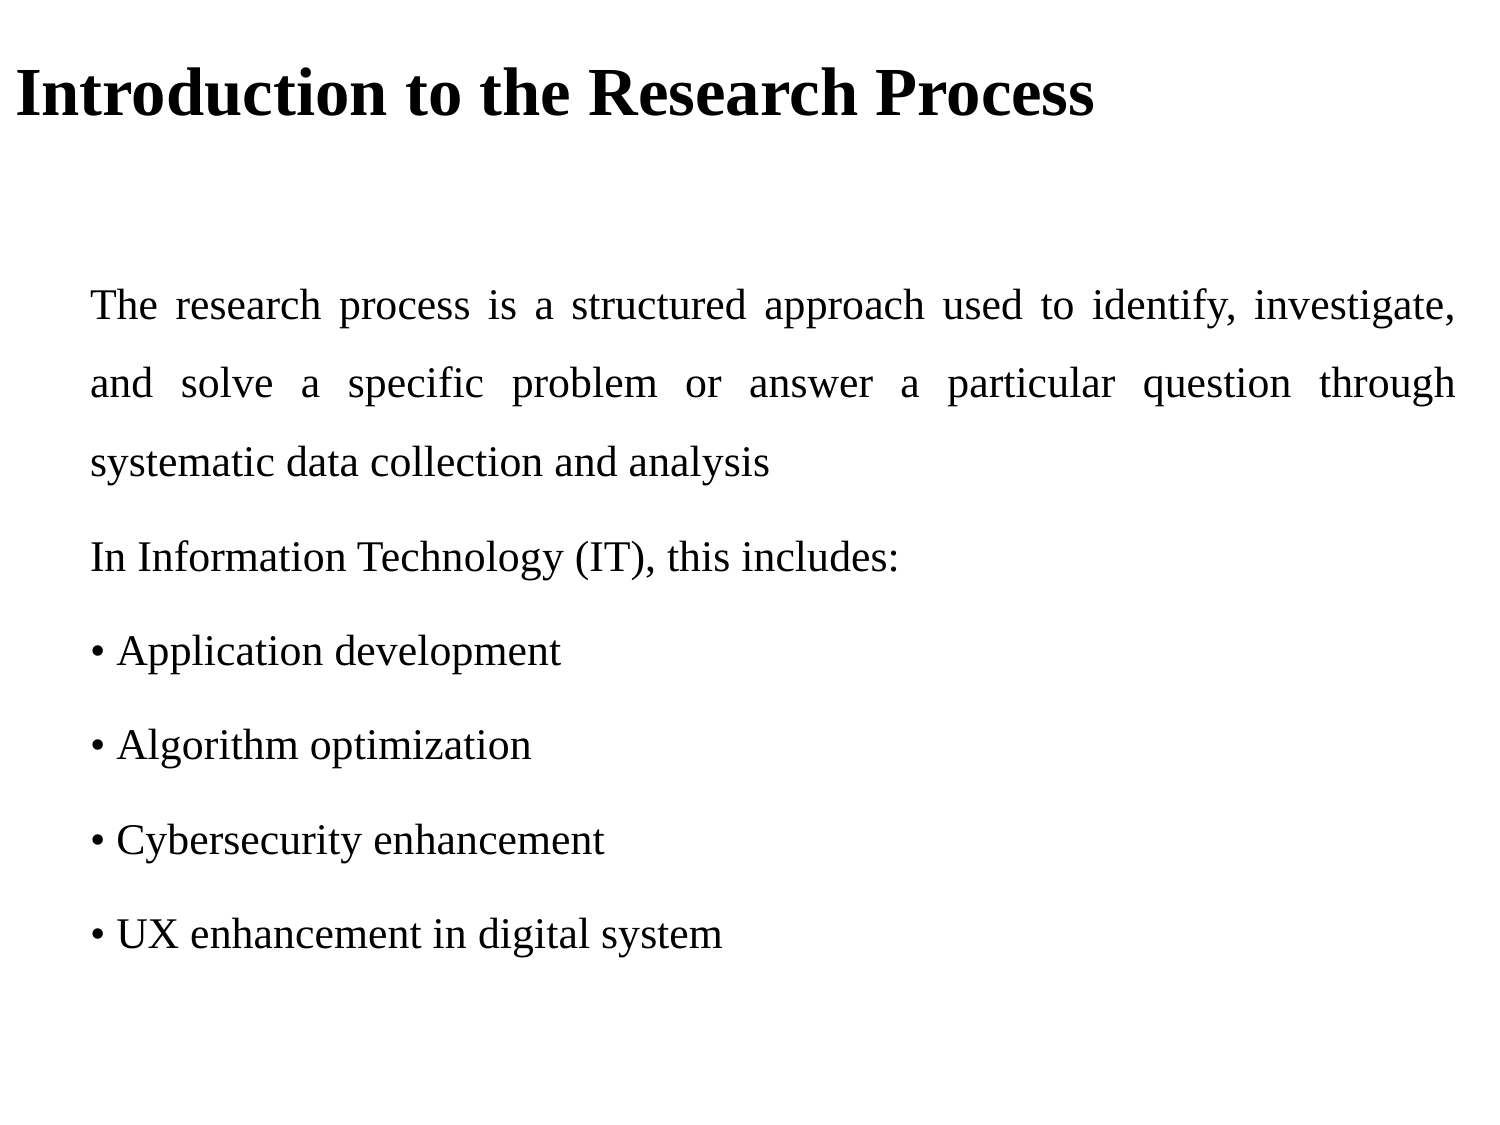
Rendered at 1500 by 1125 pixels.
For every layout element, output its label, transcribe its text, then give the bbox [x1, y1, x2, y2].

title Introduction to the Research Process [0, 0, 1477, 188]
list The research process is a structured approach used to identify, investigate, and solve a specific problem or answer a particular question through systematic data collection and analysis In Information Technology (IT), this includes: • Application development • Algorithm optimization • Cybersecurity enhancement • UX enhancement in digital system [75, 241, 1472, 1092]
